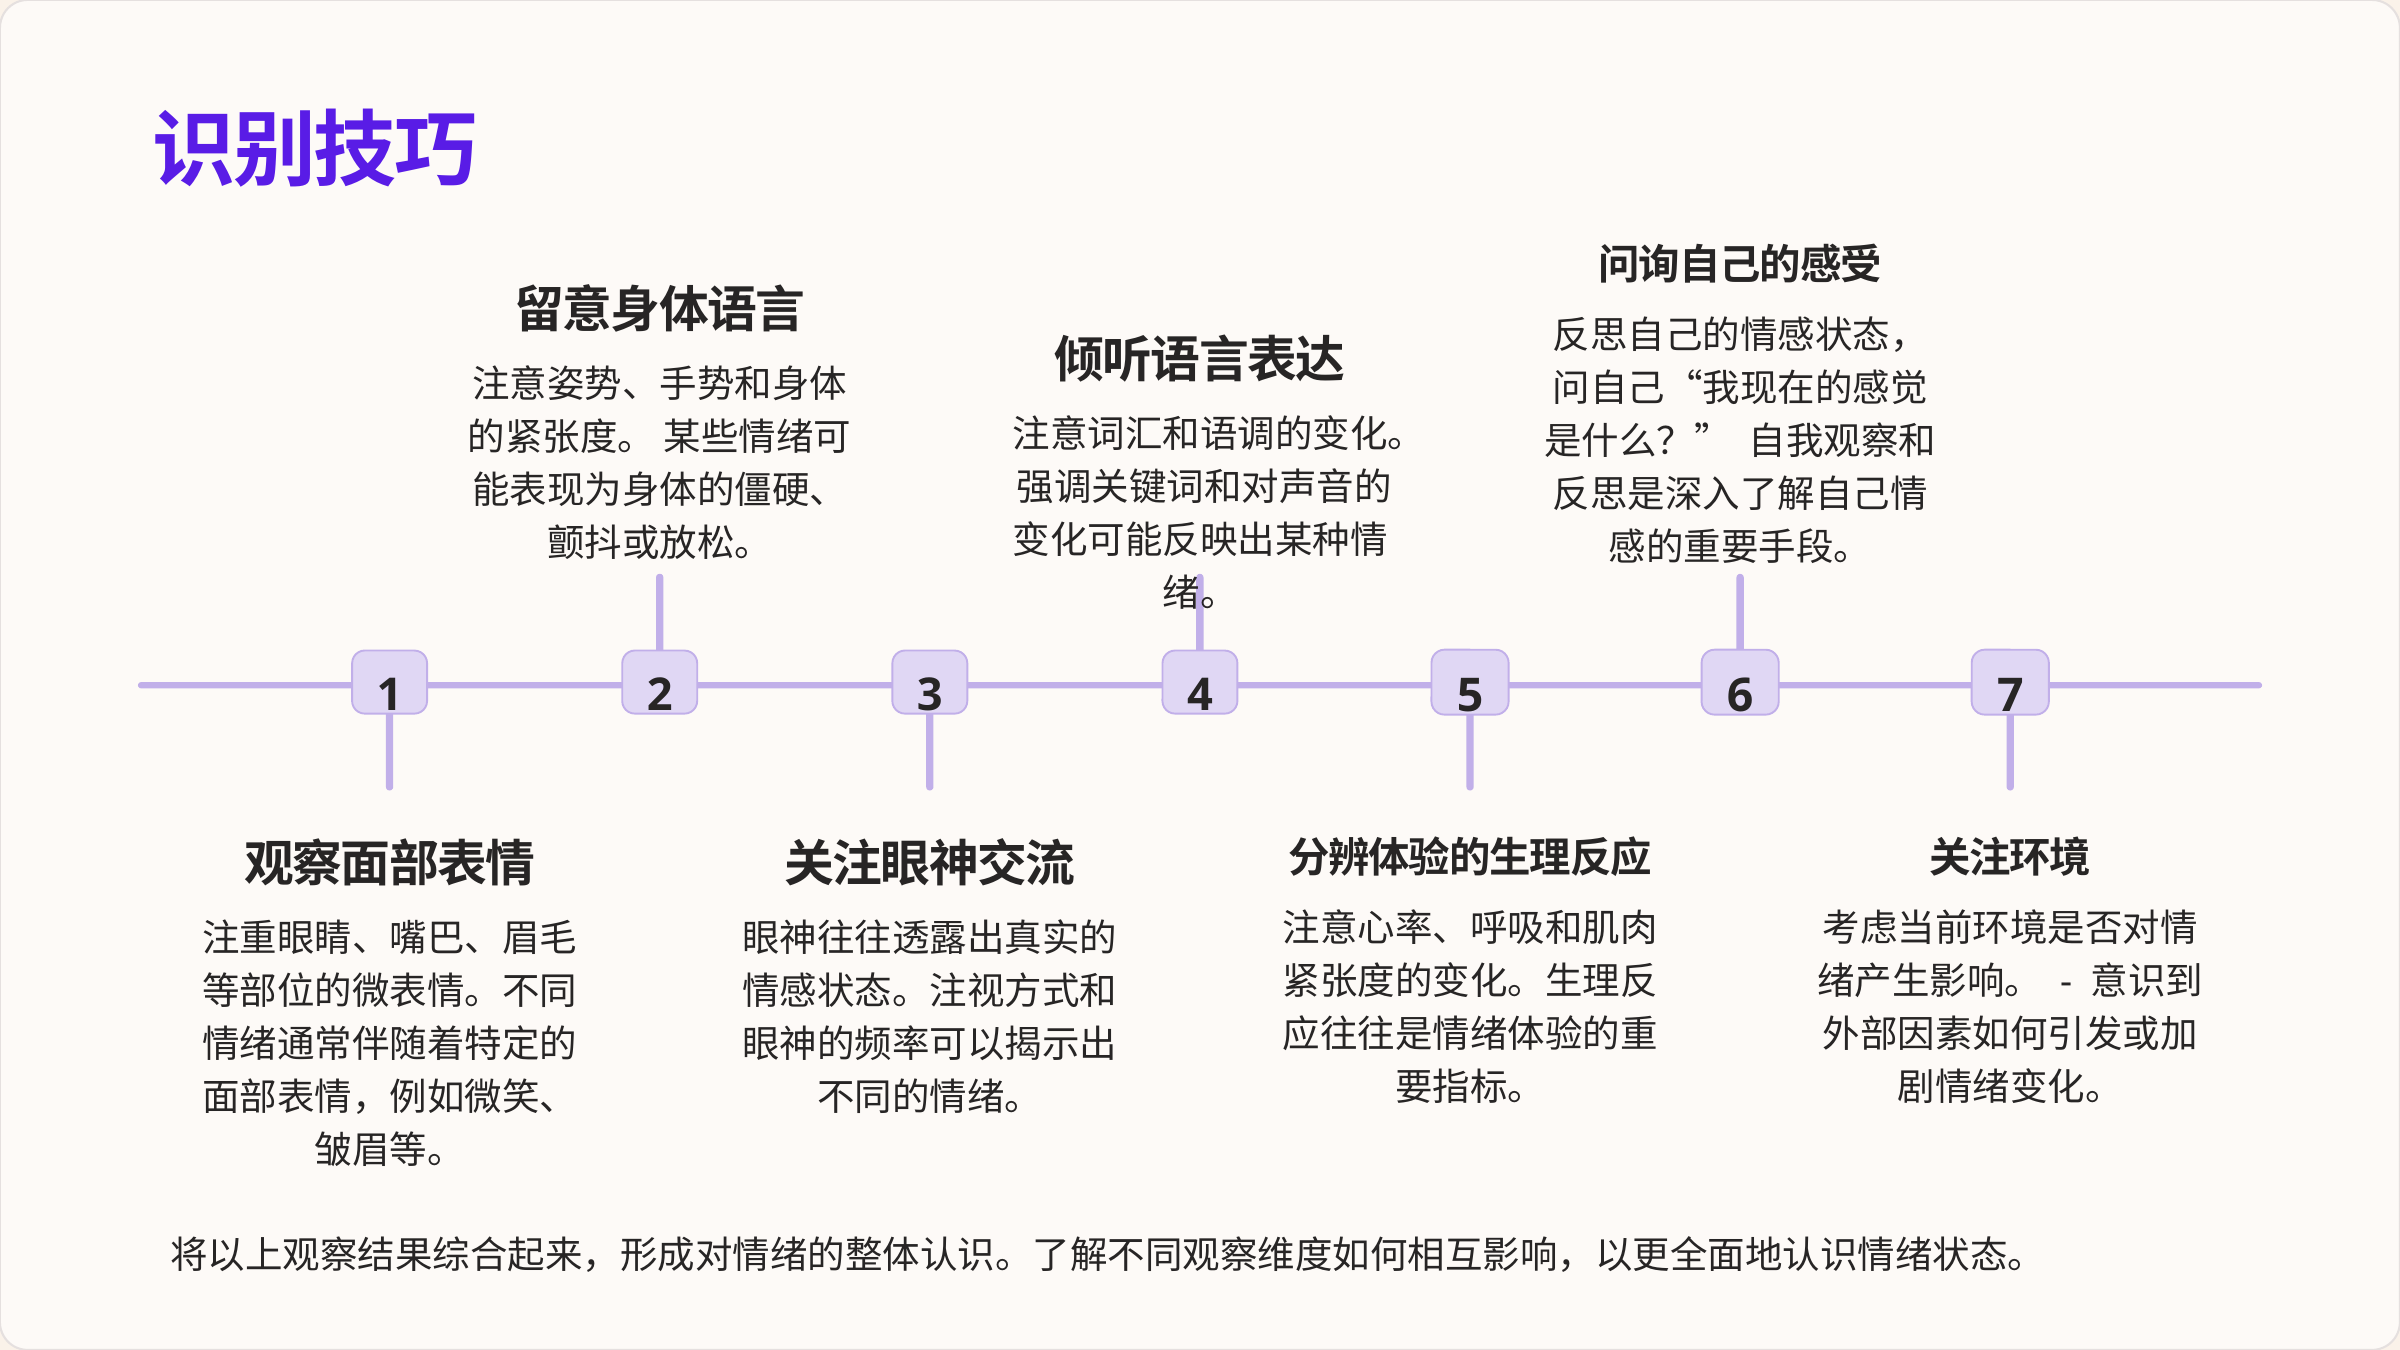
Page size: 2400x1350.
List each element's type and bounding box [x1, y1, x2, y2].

text_box [0, 0, 2400, 1350]
